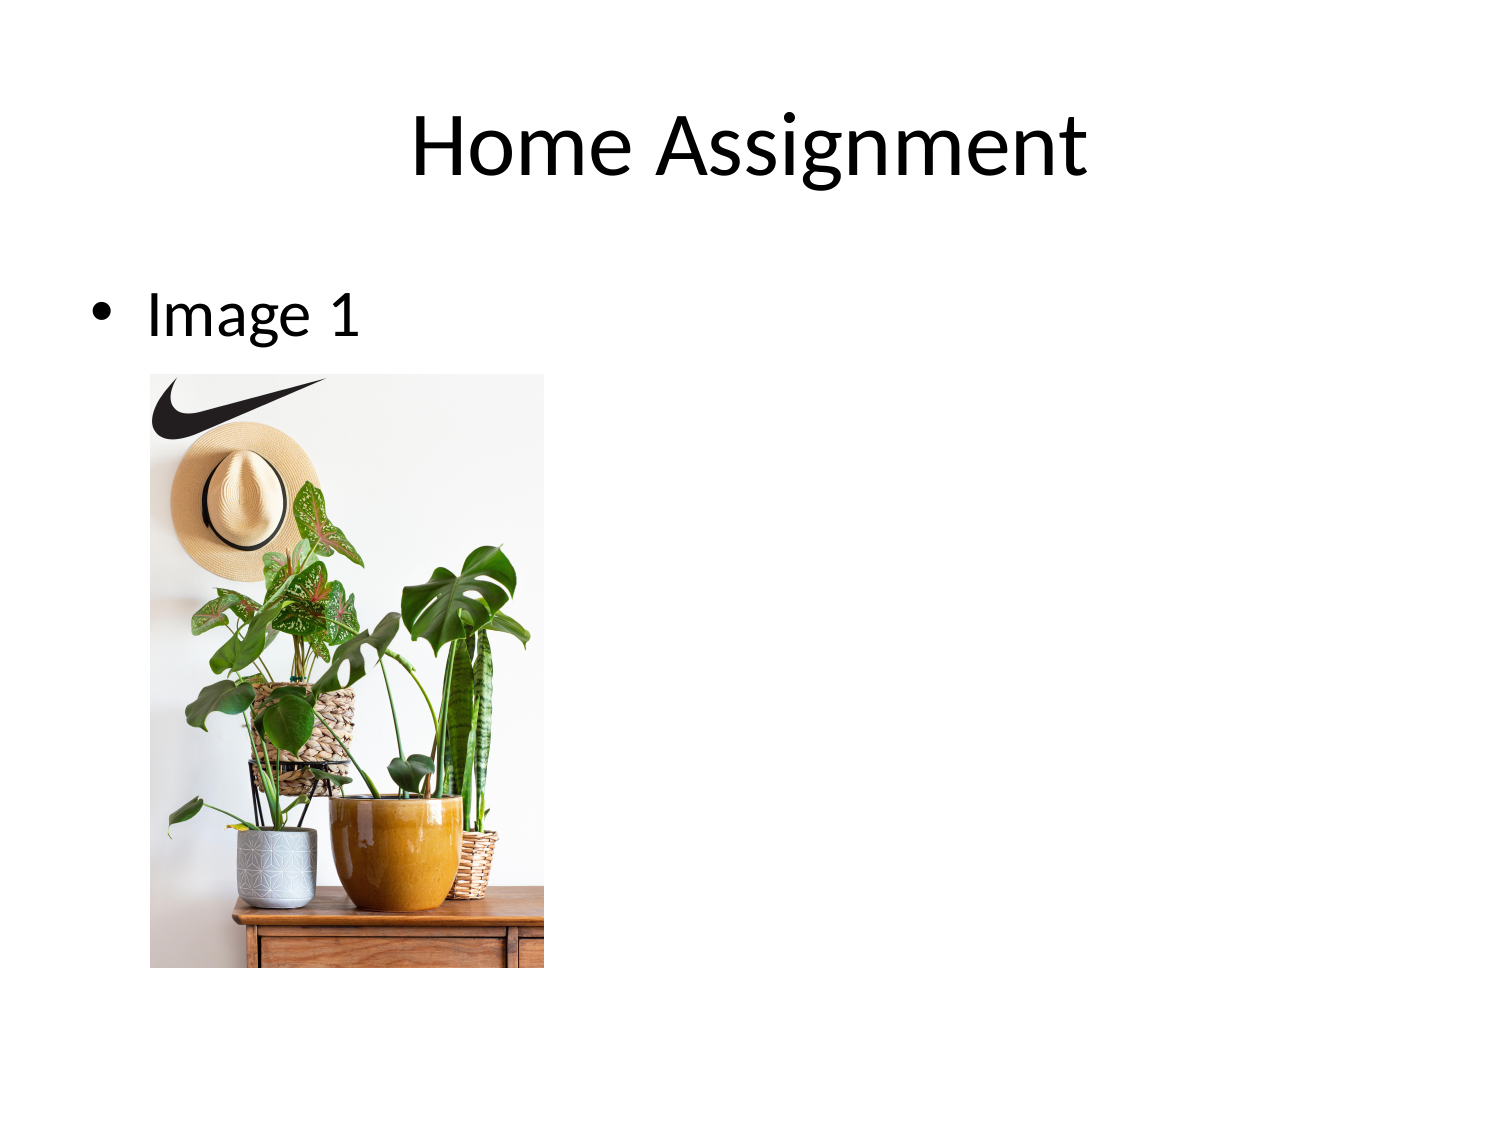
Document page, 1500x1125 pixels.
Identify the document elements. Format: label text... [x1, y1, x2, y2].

picture [149, 374, 544, 968]
list Image 1 [75, 262, 1425, 1005]
title Home Assignment [75, 45, 1425, 233]
